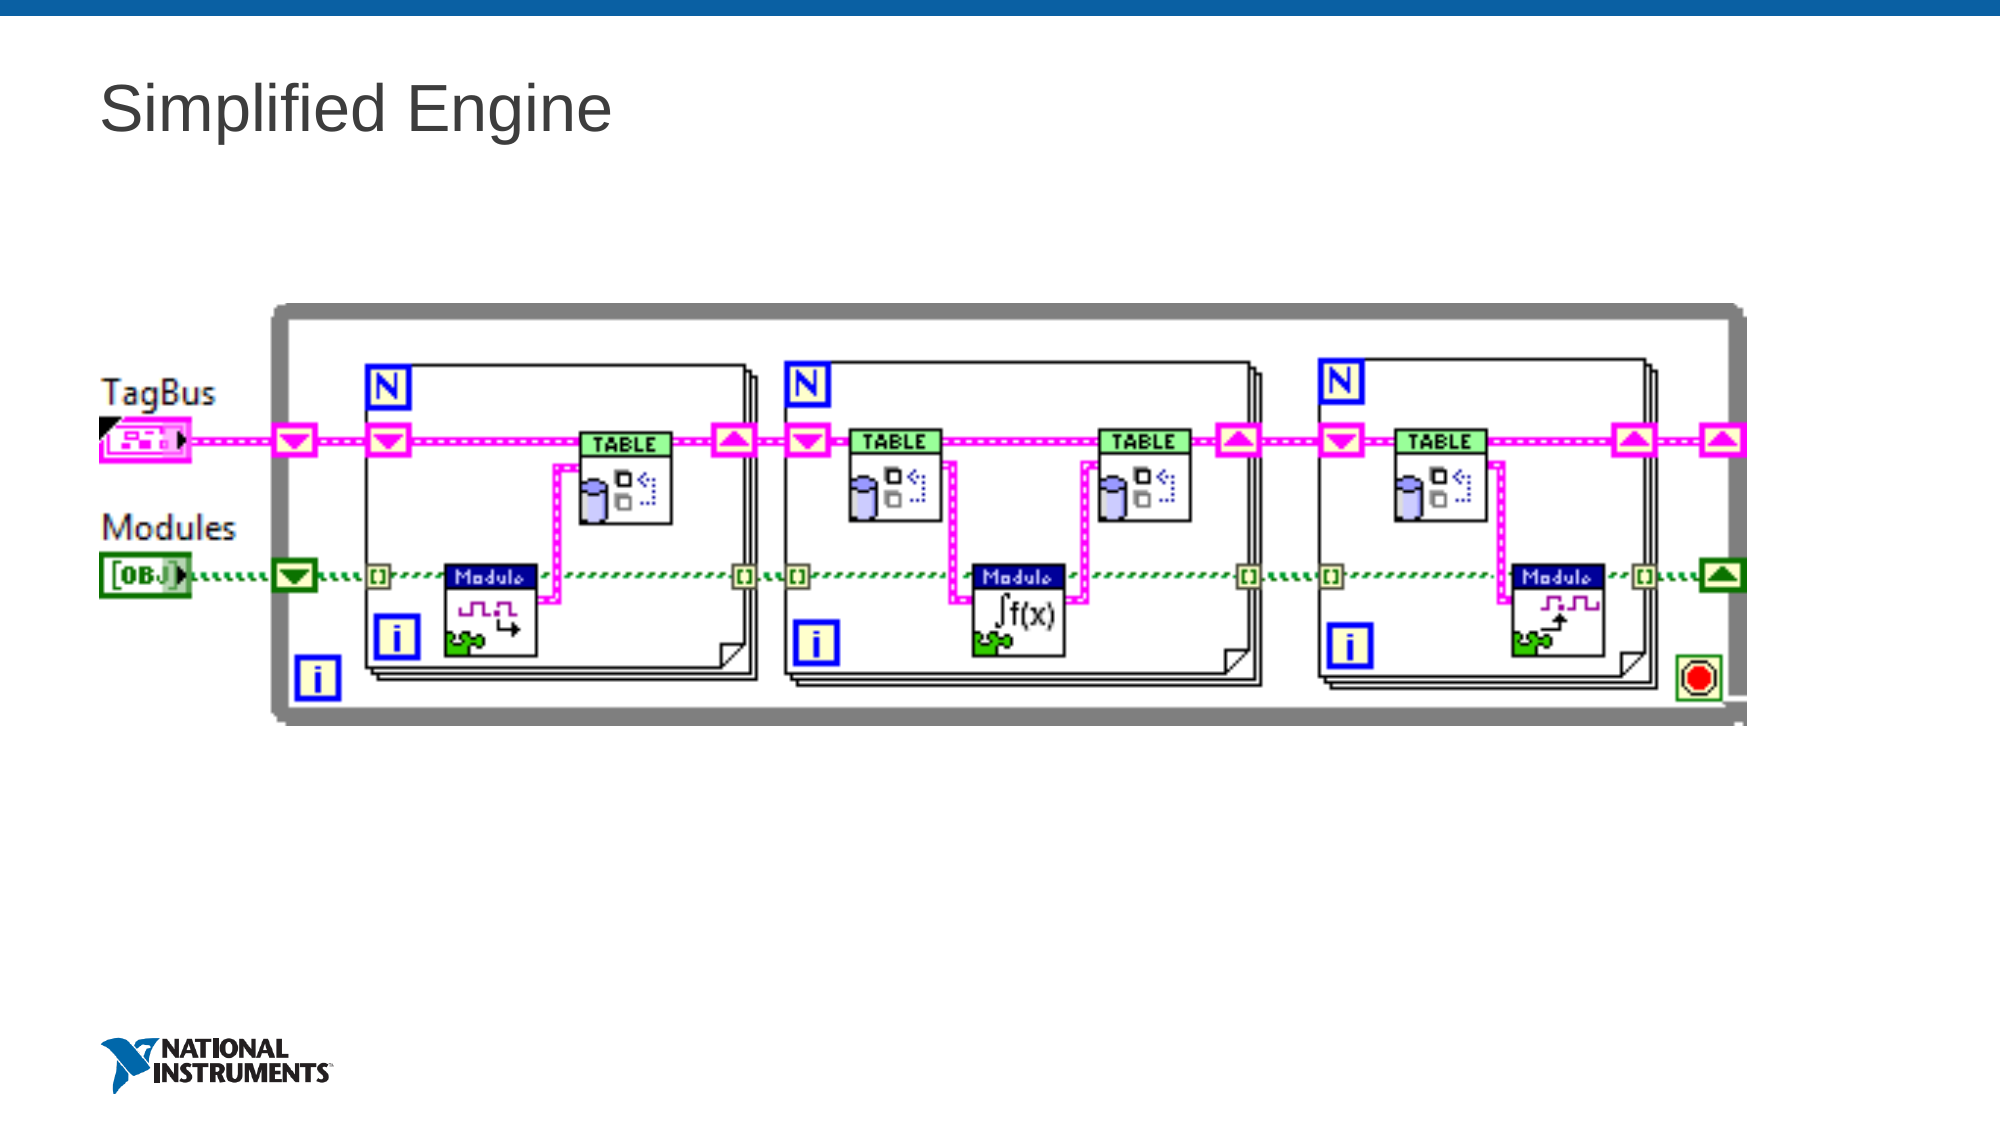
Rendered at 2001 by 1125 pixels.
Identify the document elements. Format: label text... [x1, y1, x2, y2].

title Simplified Engine [99, 60, 1900, 160]
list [99, 303, 1747, 726]
